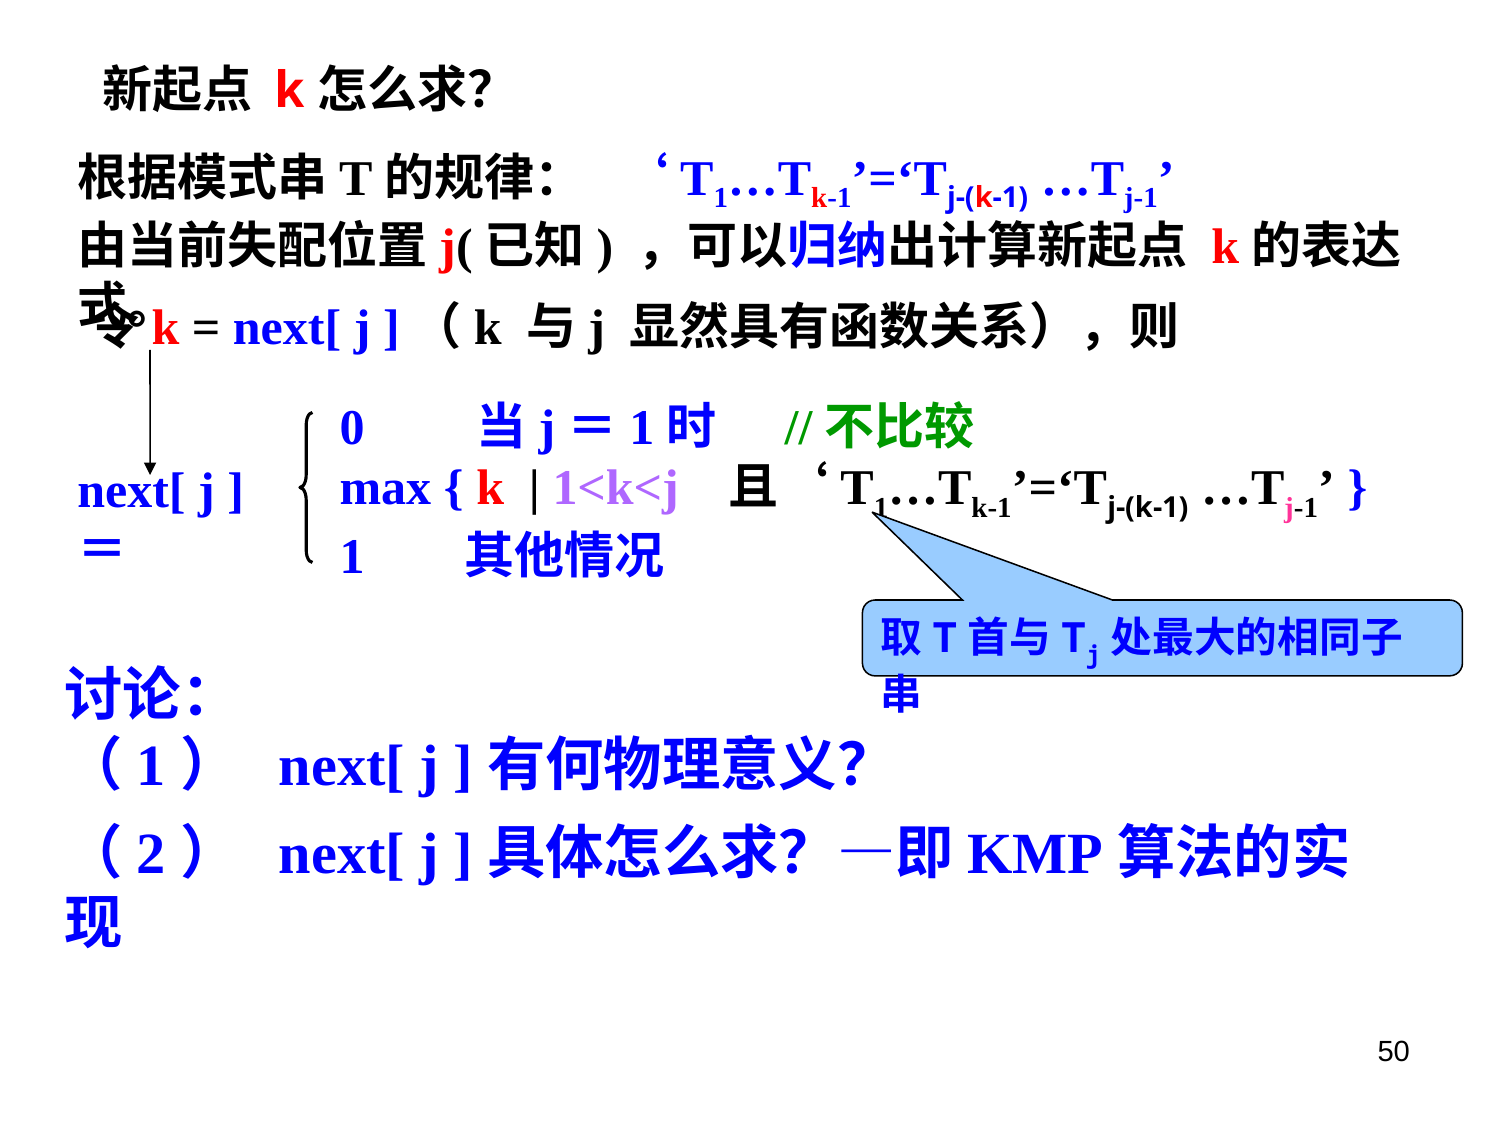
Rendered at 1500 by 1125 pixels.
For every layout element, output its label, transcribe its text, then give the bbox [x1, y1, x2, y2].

text_box [299, 412, 313, 563]
slide_number 50 [1074, 1024, 1426, 1103]
text_box 讨论： （1） next[ j ]有何物理意义？ （2） next[ j ]具体怎么求？—即KMP算法的实现 [49, 649, 1413, 963]
text_box [143, 363, 157, 475]
text_box 根据模式串T的规律： ‘T1…Tk-1’=‘Tj-(k-1) …Tj-1’ 由当前失配位置j(已知) ，可以归纳出计算新起点 k的表达式。 [62, 137, 1450, 341]
title 新起点 k怎么求？ [87, 50, 1363, 125]
text_box next[ j ]＝ [62, 449, 313, 585]
text_box 令k = next[ j ]（k 与j 显然具有函数关系），则 [74, 287, 1275, 363]
text_box 取T首与Tj处最大的相同子串 [862, 512, 1463, 676]
text_box 0 当j＝1时 //不比较 max { k | 1<k<j 且‘T1…Tk-1’=‘Tj-(k-1) …Tj-1’ } 1 其他情况 [324, 387, 1388, 591]
